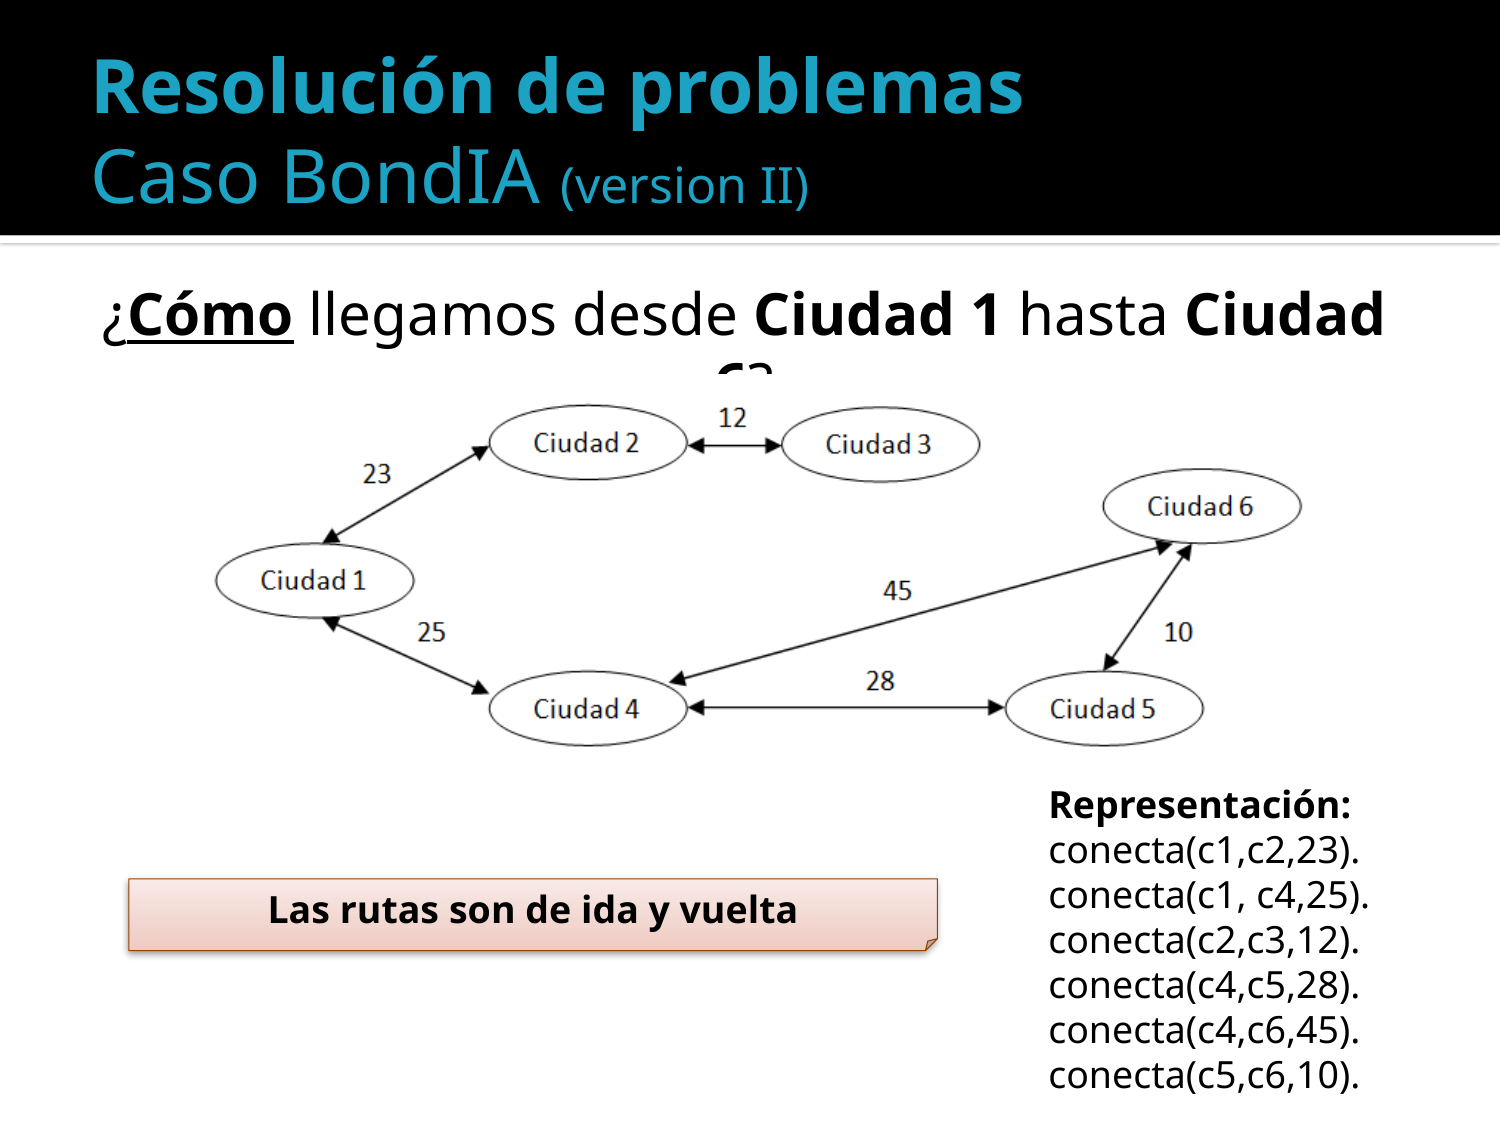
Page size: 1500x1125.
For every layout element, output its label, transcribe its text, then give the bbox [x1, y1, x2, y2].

text_box Representación: conecta(c1,c2,23). conecta(c1, c4,25). conecta(c2,c3,12). conecta(c4,c5,28). conecta(c4,c6,45). conecta(c5,c6,10). [1033, 773, 1477, 1125]
text_box Las rutas son de ida y vuelta [128, 878, 938, 952]
text_box ¿Cómo llegamos desde Ciudad 1 hasta Ciudad 6? [81, 269, 1407, 425]
picture [175, 374, 1348, 762]
title Resolución de problemas Caso BondIA (version II) [75, 25, 1425, 231]
